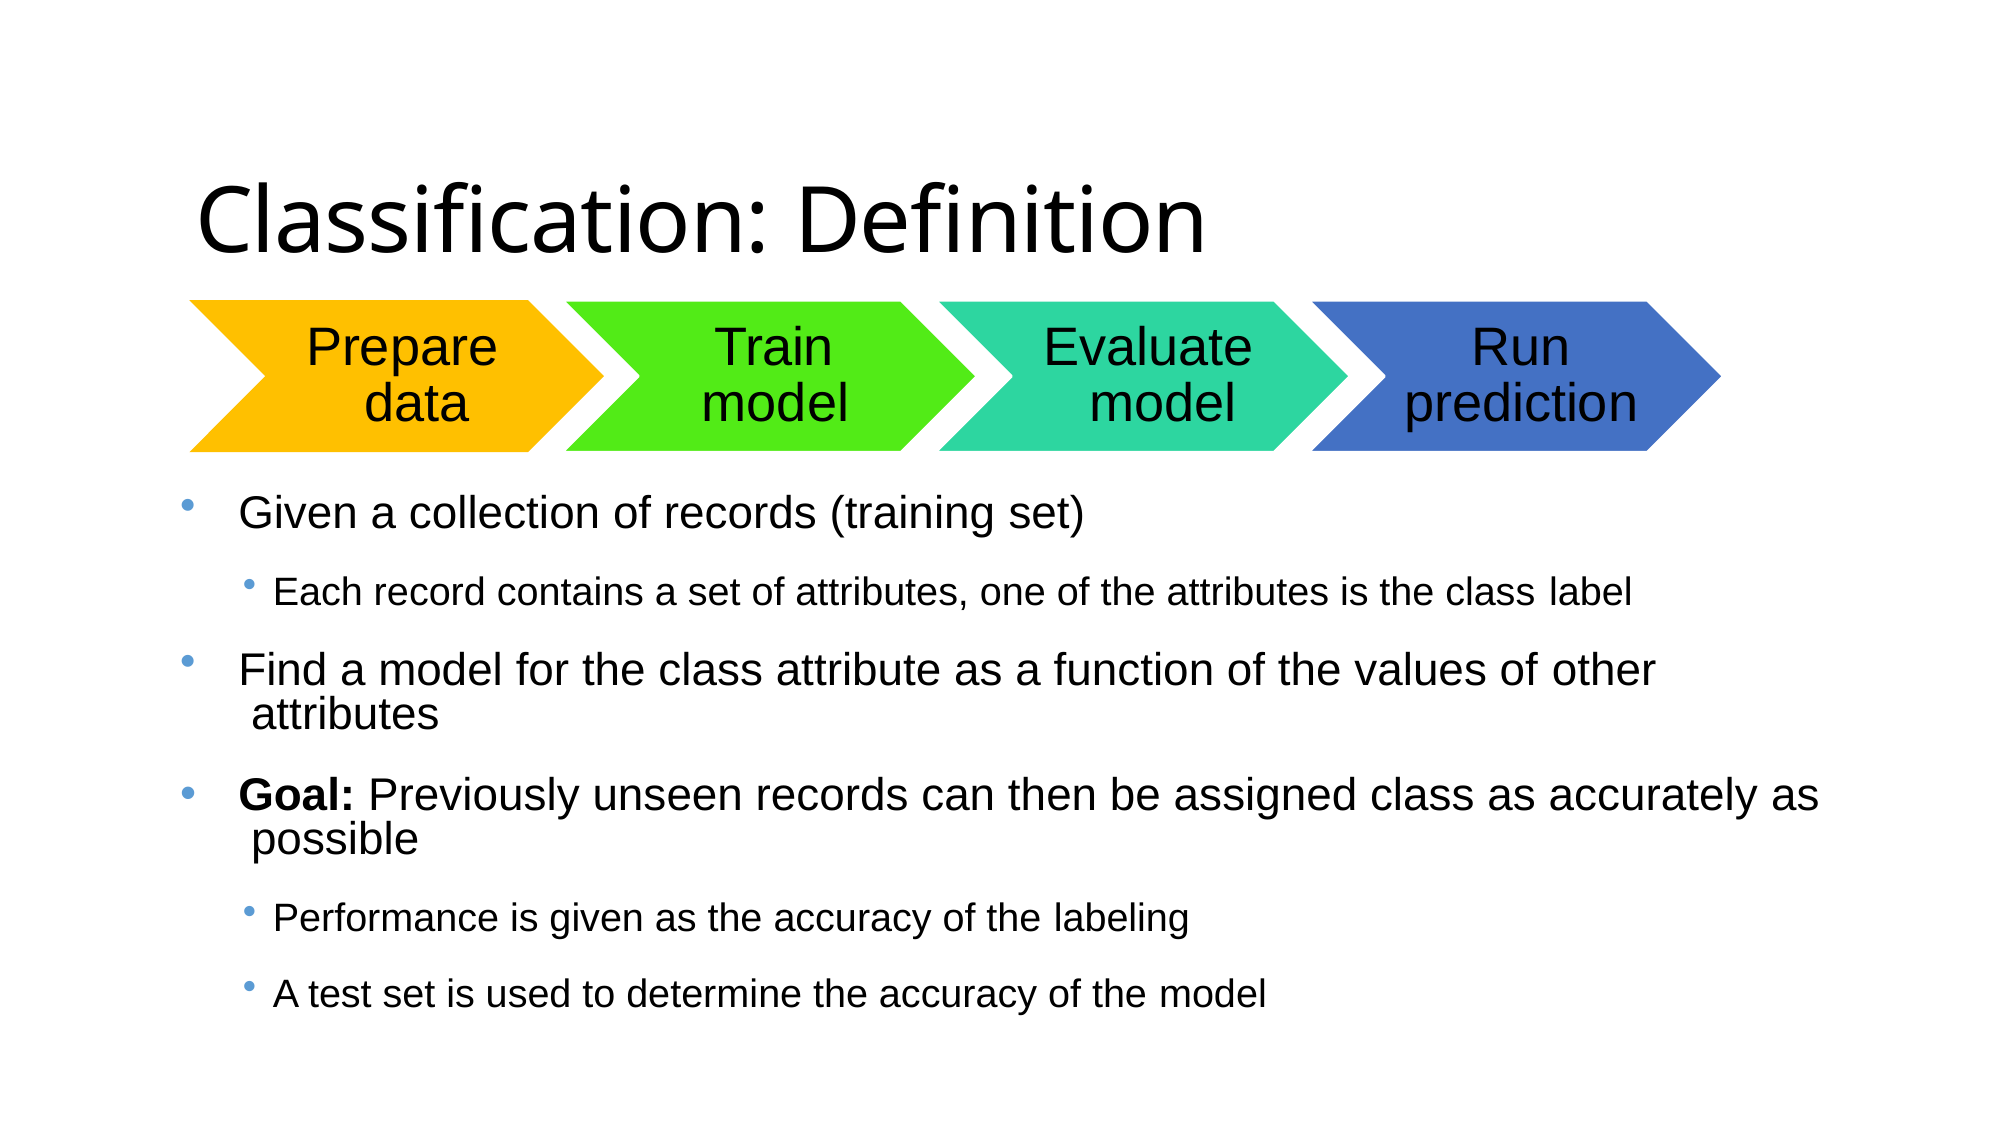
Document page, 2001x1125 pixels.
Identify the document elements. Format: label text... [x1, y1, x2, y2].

text_box Train model [699, 308, 852, 432]
text_box Evaluate model [1041, 308, 1257, 432]
text_box Run prediction [1402, 308, 1642, 432]
text_box Given a collection of records (training set) Each record contains a set of attributes, one of the attributes is the class label Find a model for the class attribute as a function of the values of other attributes Goal: Previously unseen records can then be assigned class as accurately as possible Performance is given as the accuracy of the labeling A test set is used to determine the accuracy of the model [177, 480, 1822, 1016]
title Classification: Definition [192, 119, 1345, 310]
text_box Prepare data [303, 308, 501, 432]
text_box [935, 300, 1351, 453]
text_box [1308, 300, 1724, 453]
text_box [189, 300, 604, 453]
text_box [562, 300, 977, 453]
